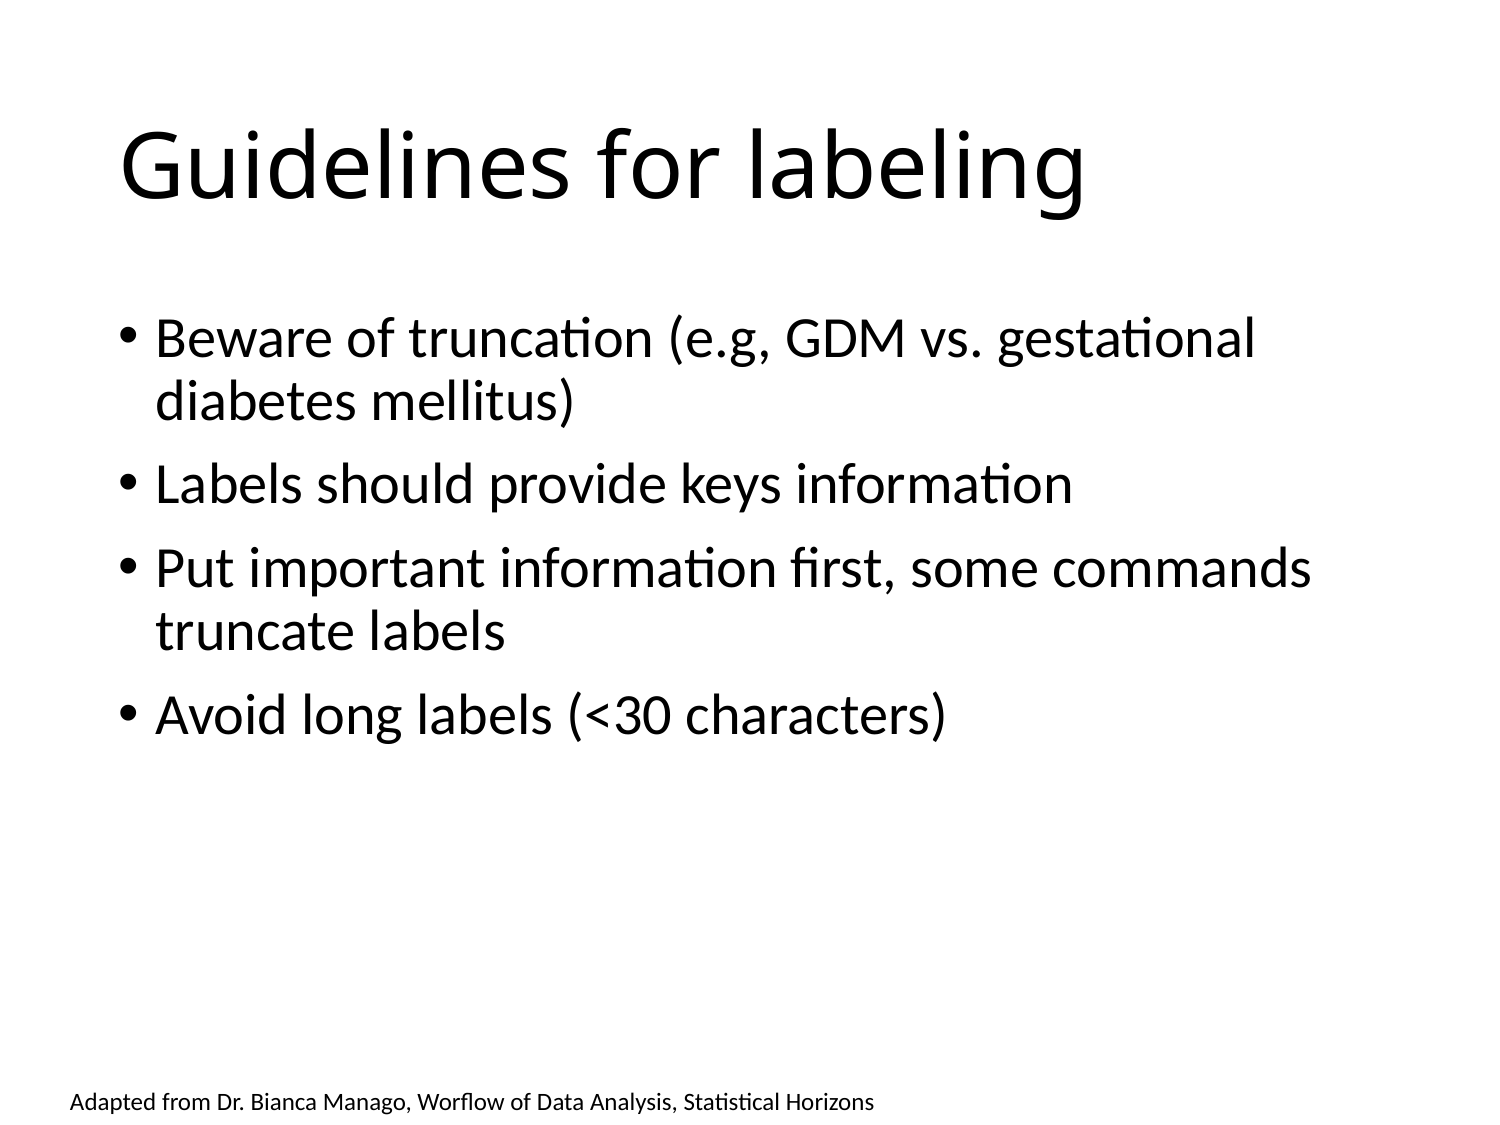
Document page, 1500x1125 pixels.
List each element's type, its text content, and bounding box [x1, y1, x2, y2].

text_box Adapted from Dr. Bianca Manago, Worflow of Data Analysis, Statistical Horizons [55, 1078, 1314, 1123]
title Guidelines for labeling [103, 59, 1397, 278]
list Beware of truncation (e.g, GDM vs. gestational diabetes mellitus) Labels should provide keys information Put important information first, some commands truncate labels Avoid long labels (<30 characters) [103, 299, 1397, 1014]
